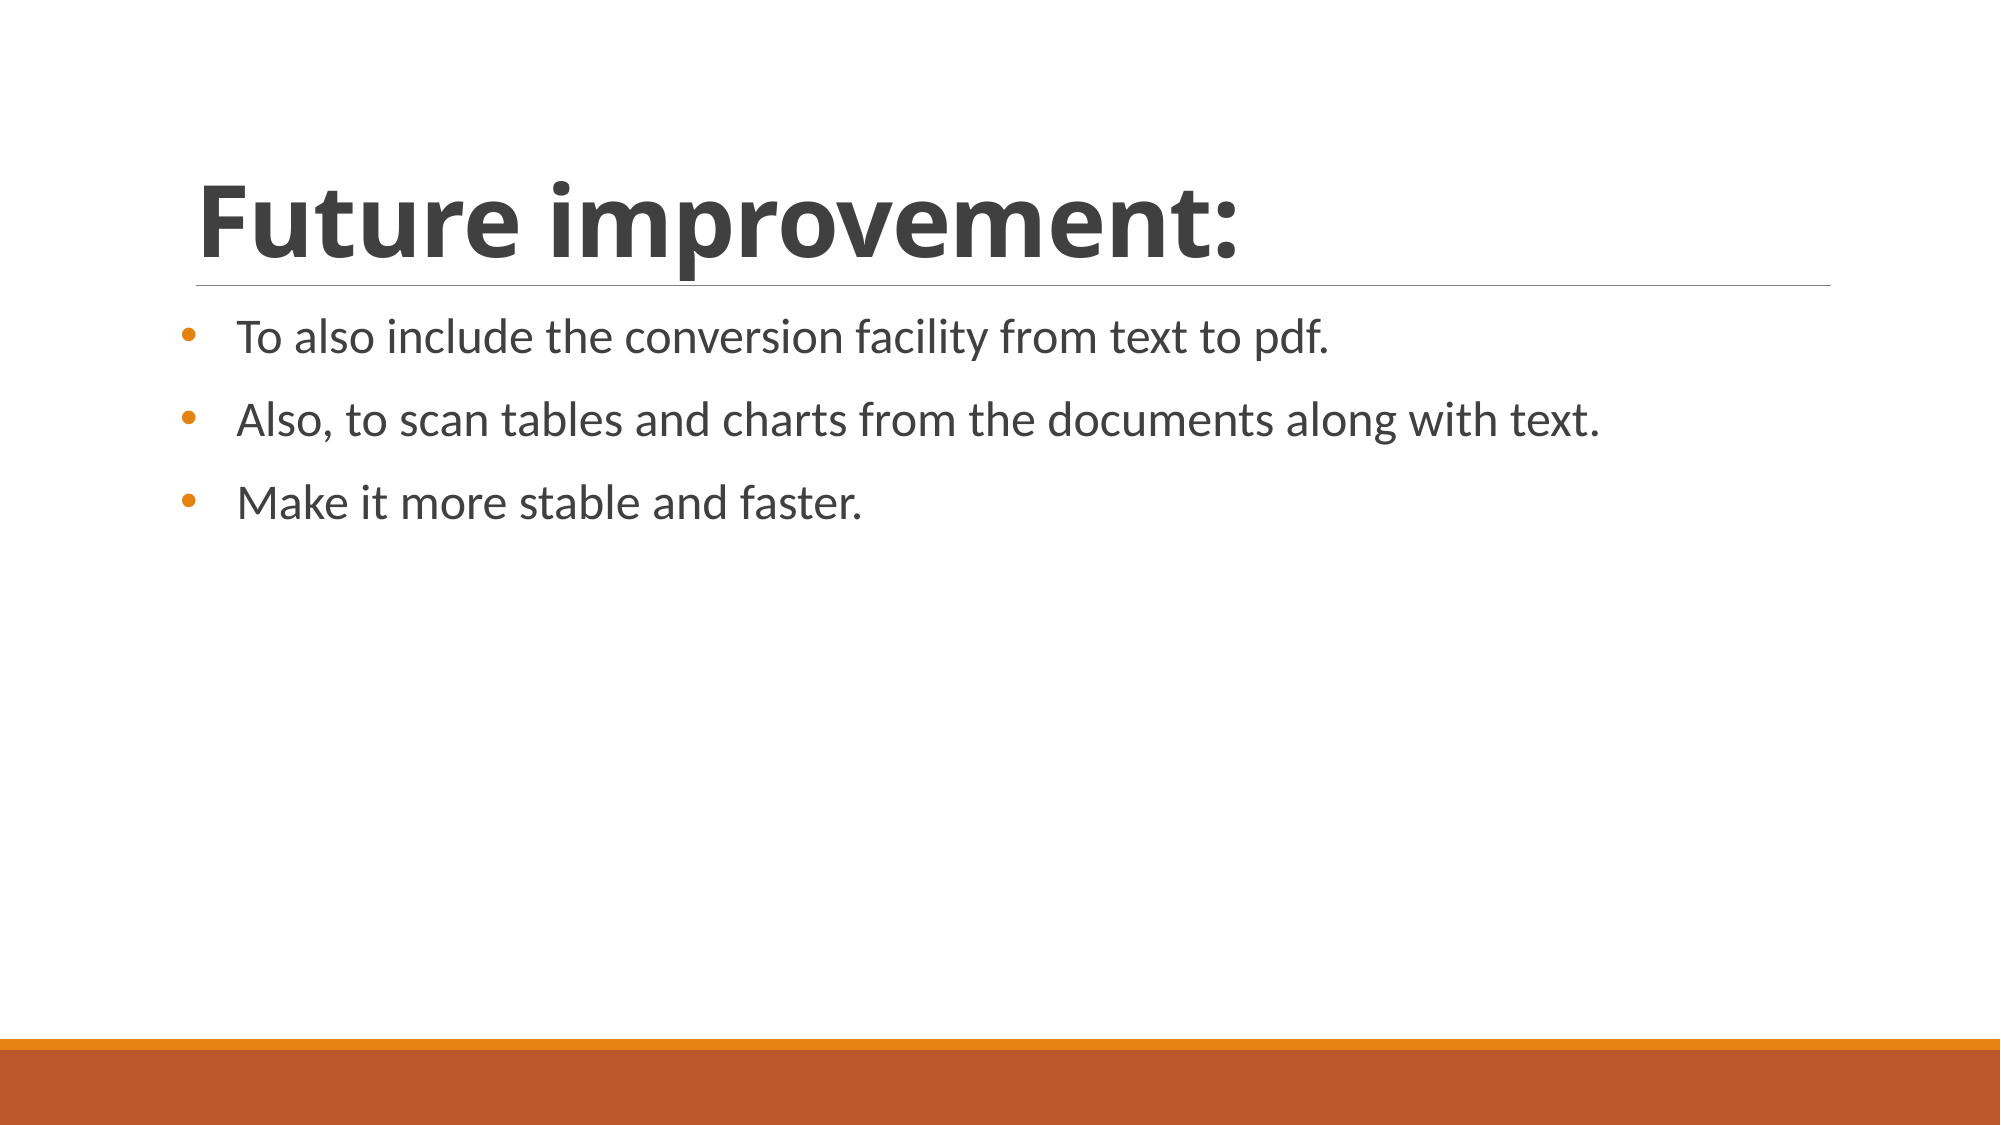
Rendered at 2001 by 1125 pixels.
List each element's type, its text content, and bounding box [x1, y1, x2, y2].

title Future improvement: [180, 47, 1830, 285]
list To also include the conversion facility from text to pdf. Also, to scan tables and charts from the documents along with text. Make it more stable and faster. [180, 302, 1830, 705]
